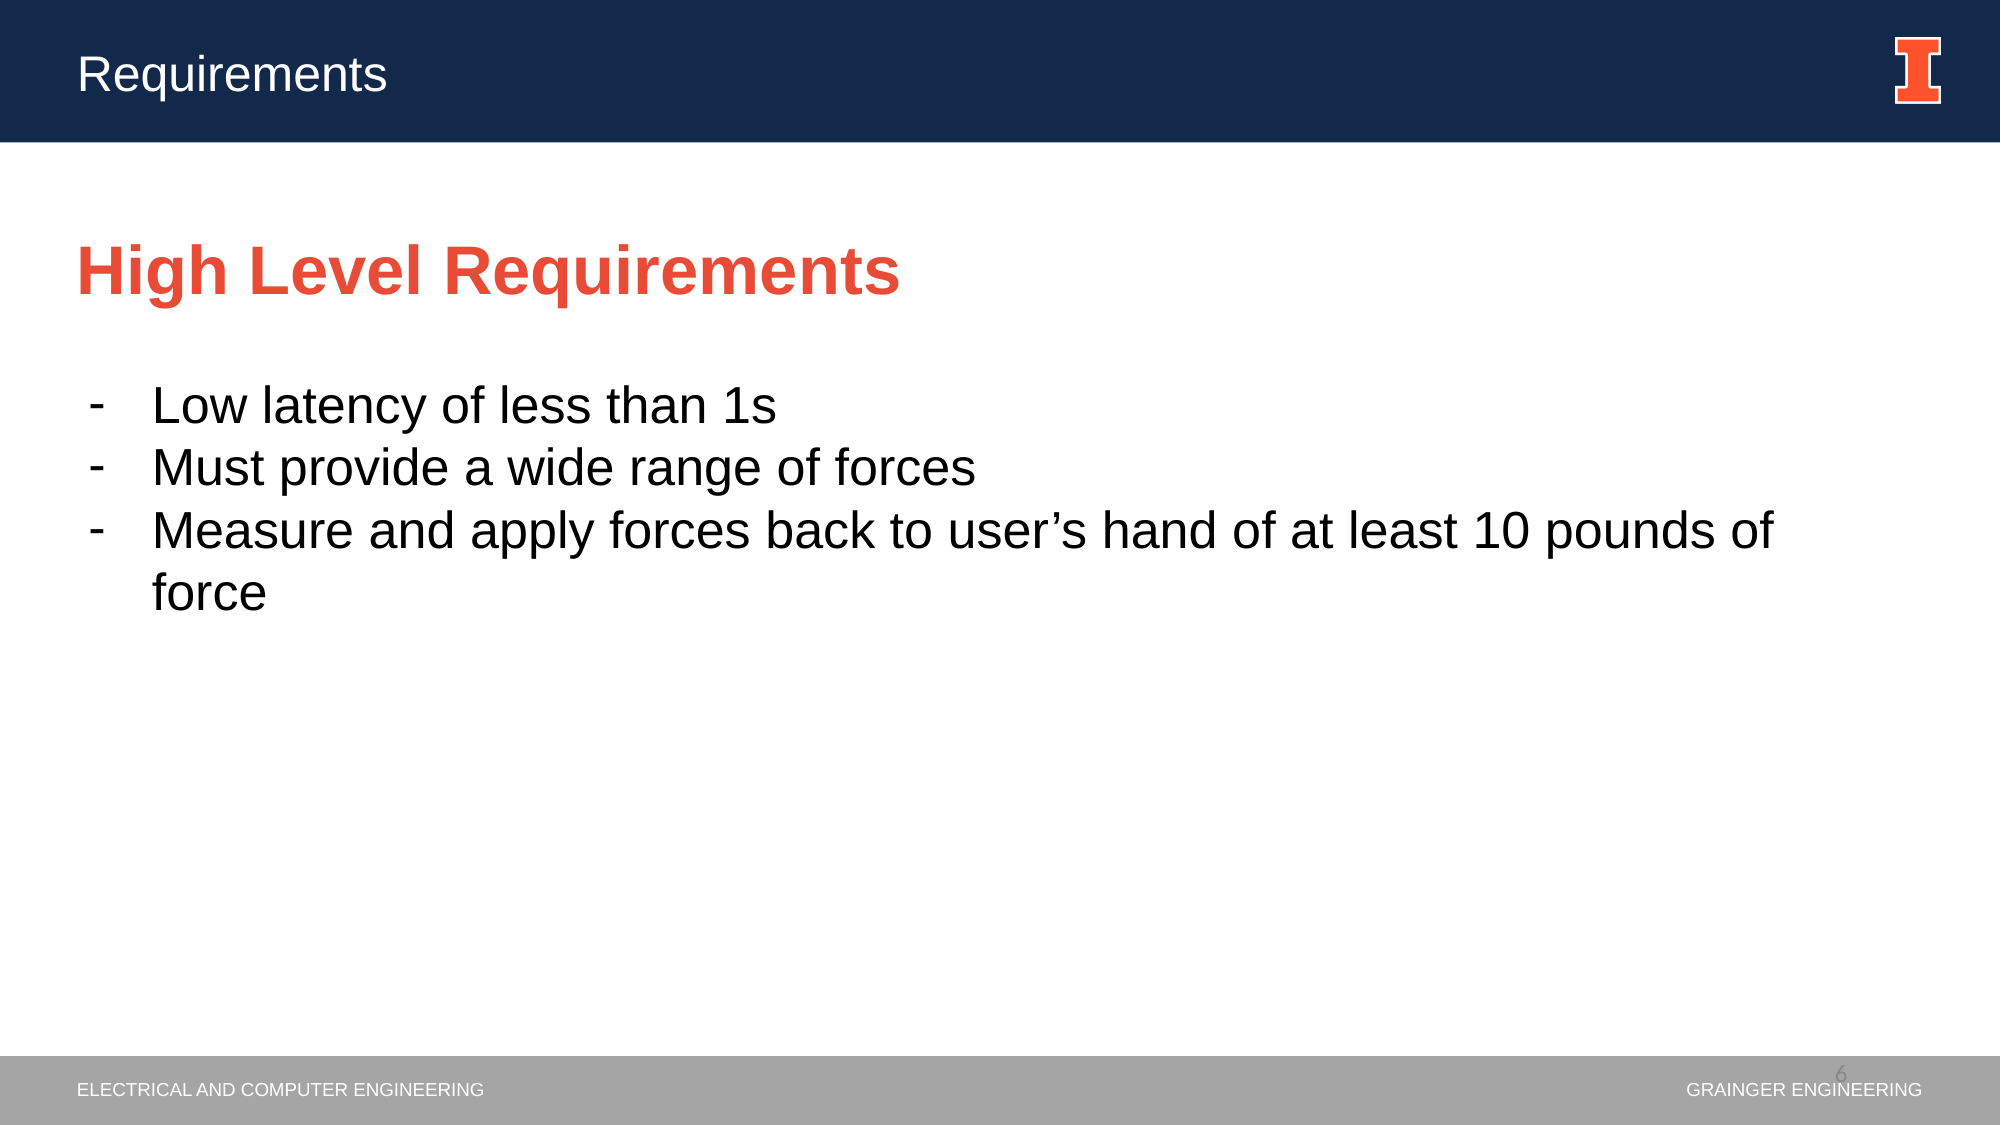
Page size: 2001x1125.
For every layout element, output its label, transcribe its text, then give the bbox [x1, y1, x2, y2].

picture [1895, 37, 1942, 104]
text_box [0, 1056, 2000, 1125]
list High Level Requirements Low latency of less than 1s Must provide a wide range of forces Measure and apply forces back to user’s hand of at least 10 pounds of force [61, 218, 1896, 1010]
text_box ELECTRICAL AND COMPUTER ENGINEERING [61, 1070, 1373, 1108]
text_box GRAINGER ENGINEERING [1531, 1070, 1938, 1108]
text_box [0, 0, 2000, 143]
slide_number ‹#› [1412, 1042, 1863, 1103]
text_box Requirements [61, 33, 1852, 109]
